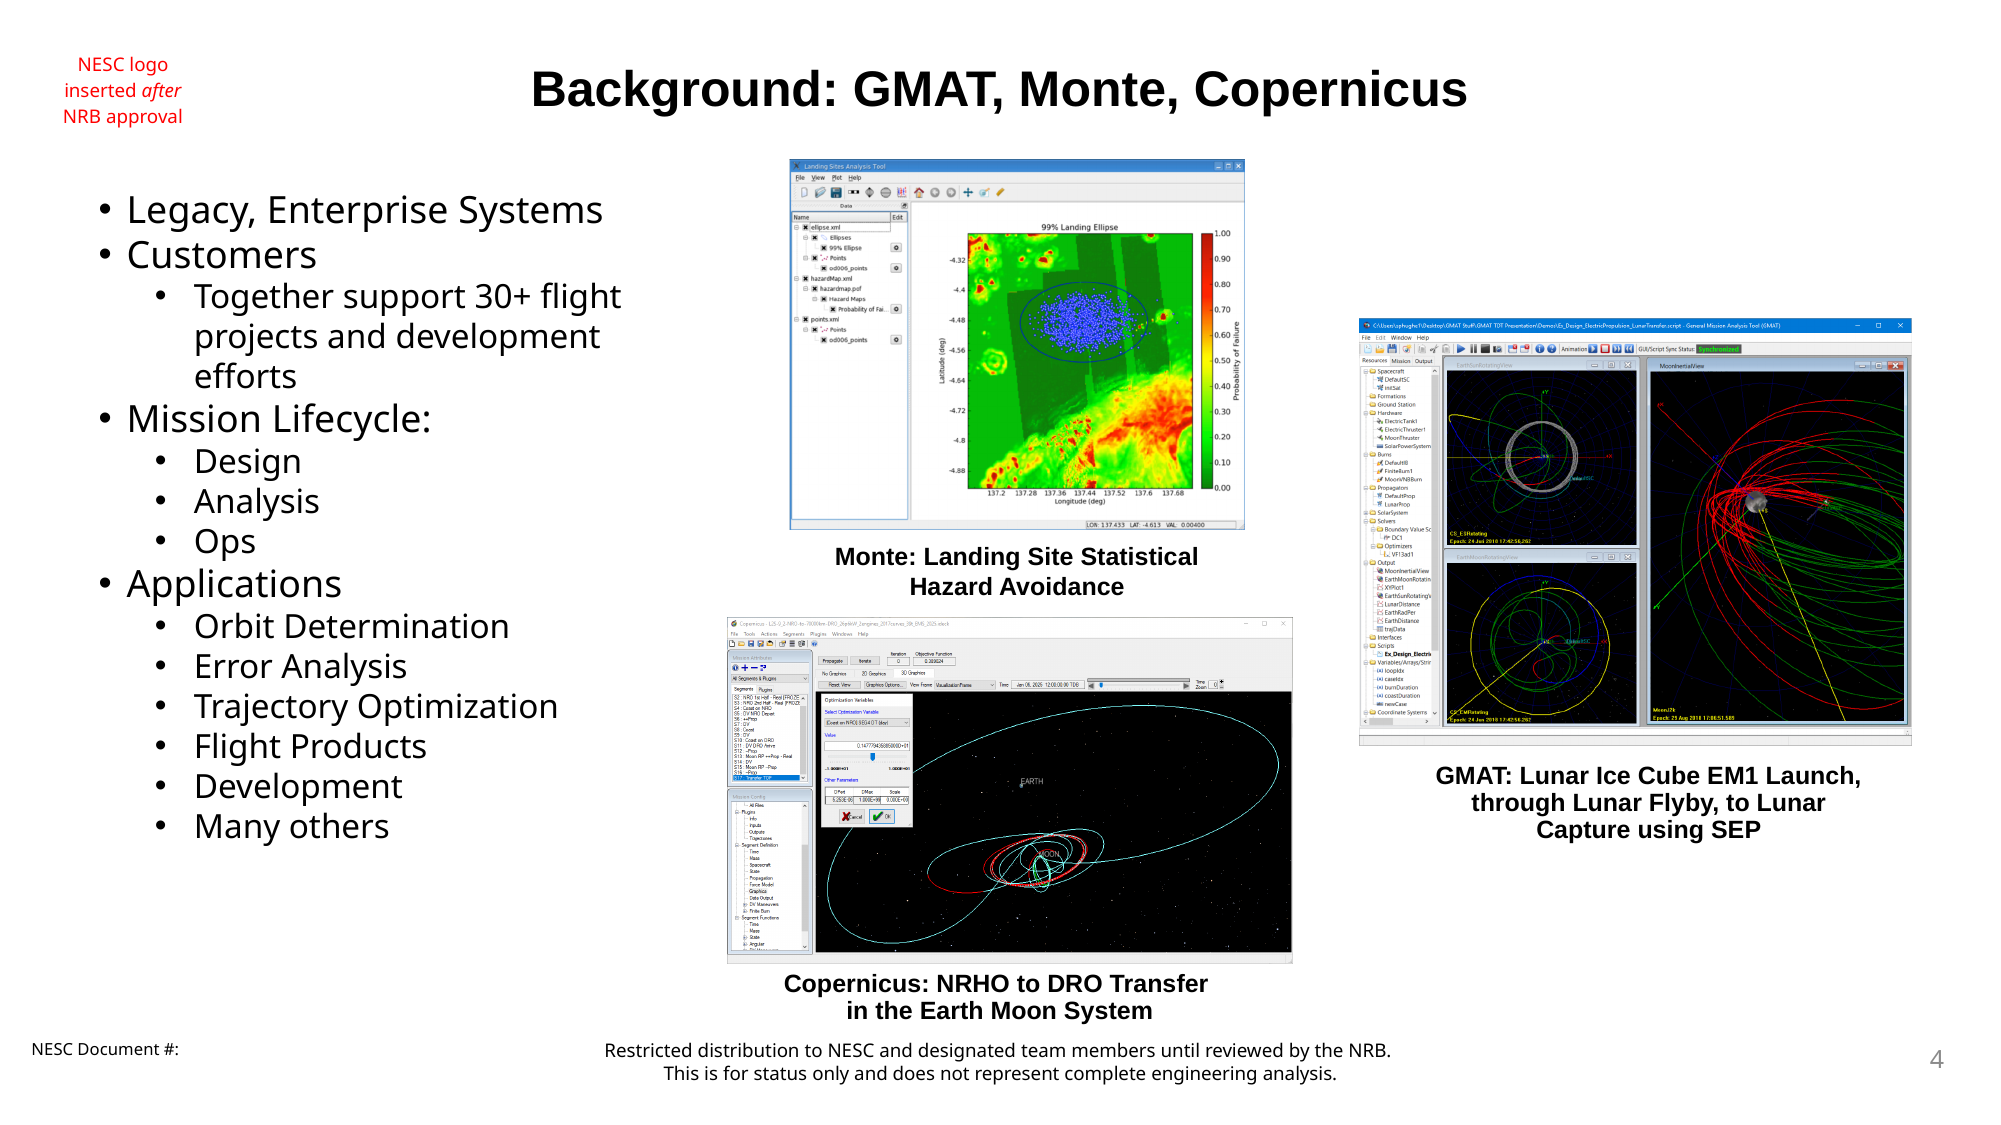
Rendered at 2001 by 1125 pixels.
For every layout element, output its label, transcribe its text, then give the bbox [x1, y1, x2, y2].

text_box Monte: Landing Site Statistical Hazard Avoidance [809, 539, 1226, 608]
list Legacy, Enterprise Systems Customers Together support 30+ flight projects and development efforts Mission Lifecycle: Design Analysis Ops Applications Orbit Determination Error Analysis Trajectory Optimization Flight Products Development Many others [83, 178, 721, 964]
title Background: GMAT, Monte, Copernicus [392, 49, 1608, 130]
text_box GMAT: Lunar Ice Cube EM1 Launch, through Lunar Flyby, to Lunar Capture using SEP [1468, 755, 1830, 862]
picture [789, 158, 1246, 530]
picture [727, 617, 1293, 964]
picture [1358, 318, 1913, 746]
text_box Copernicus: NRHO to DRO Transfer in the Earth Moon System [805, 972, 1195, 1036]
